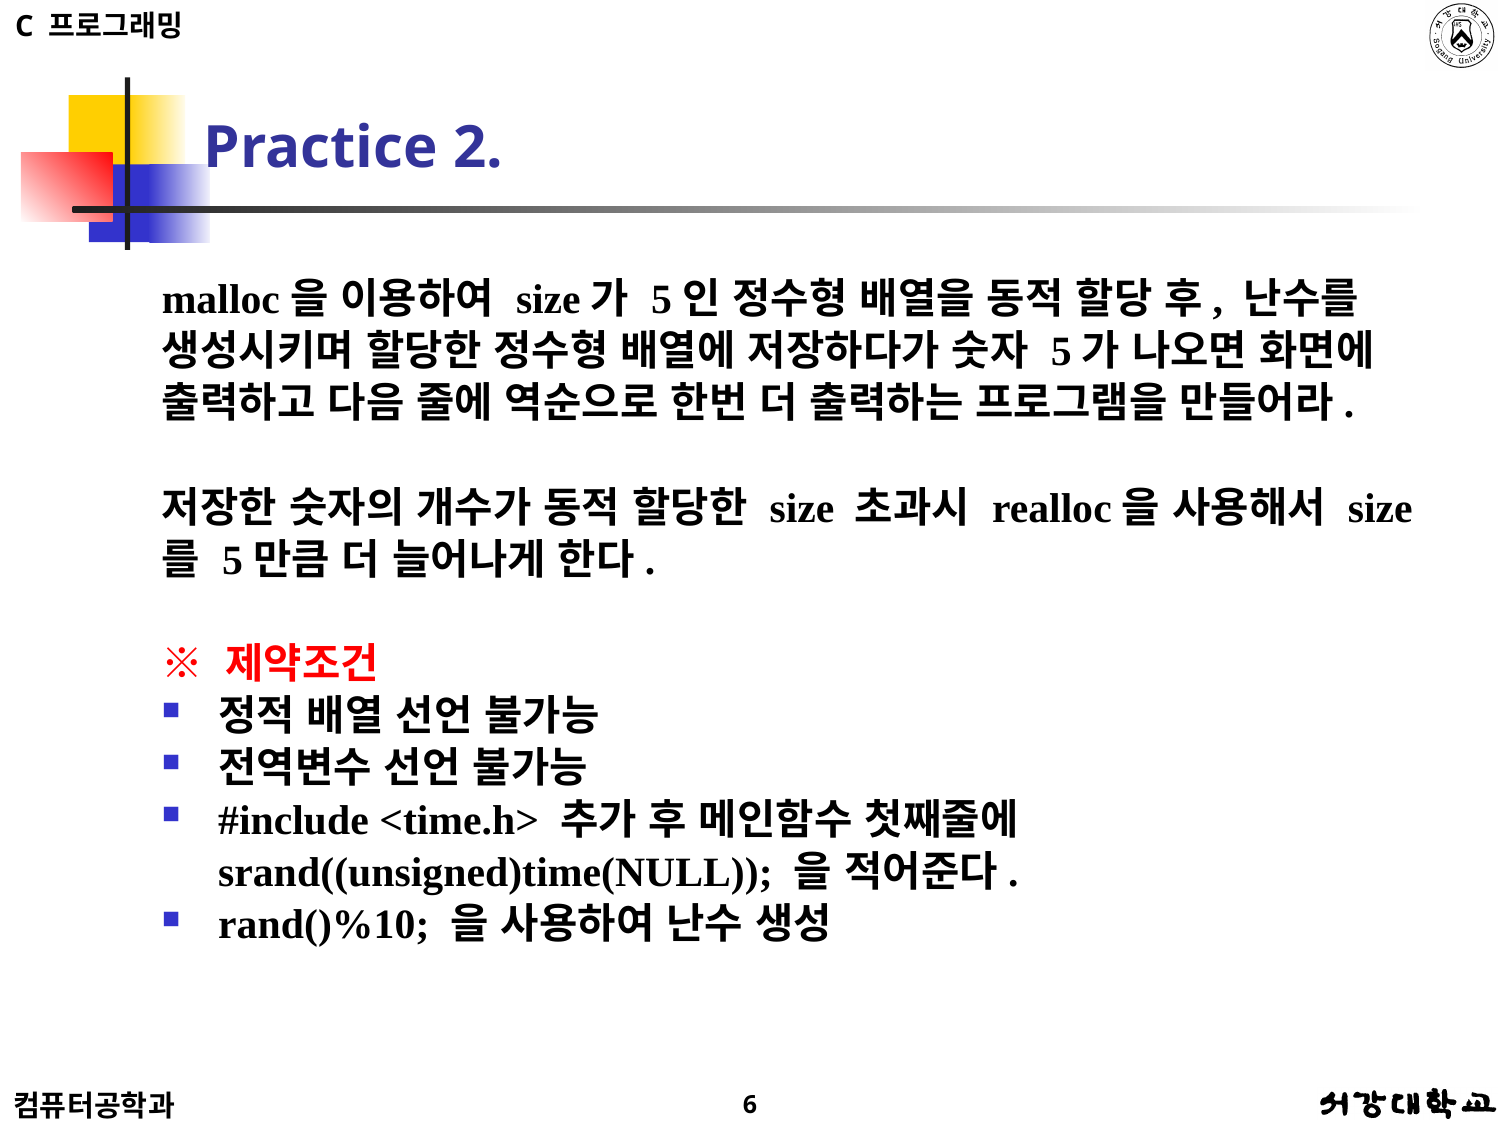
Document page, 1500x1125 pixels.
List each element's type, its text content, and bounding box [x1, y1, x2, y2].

slide_number 6 [680, 1086, 819, 1125]
title Practice 2. [188, 101, 1438, 188]
list malloc을 이용하여 size가 5인 정수형 배열을 동적 할당 후, 난수를 생성시키며 할당한 정수형 배열에 저장하다가 숫자 5가 나오면 화면에 출력하고 다음 줄에 역순으로 한번 더 출력하는 프로그램을 만들어라. 저장한 숫자의 개수가 동적 할당한 size 초과시 realloc을 사용해서 size를 5만큼 더 늘어나게 한다. ※ 제약조건 정적 배열 선언 불가능 전역변수 선언 불가능 #include <time.h> 추가 후 메인함수 첫째줄에 srand((unsigned)time(NULL)); 을 적어준다. rand()%10; 을 사용하여 난수 생성 [71, 262, 1471, 1051]
picture [1317, 1087, 1498, 1120]
picture [1425, 0, 1498, 71]
